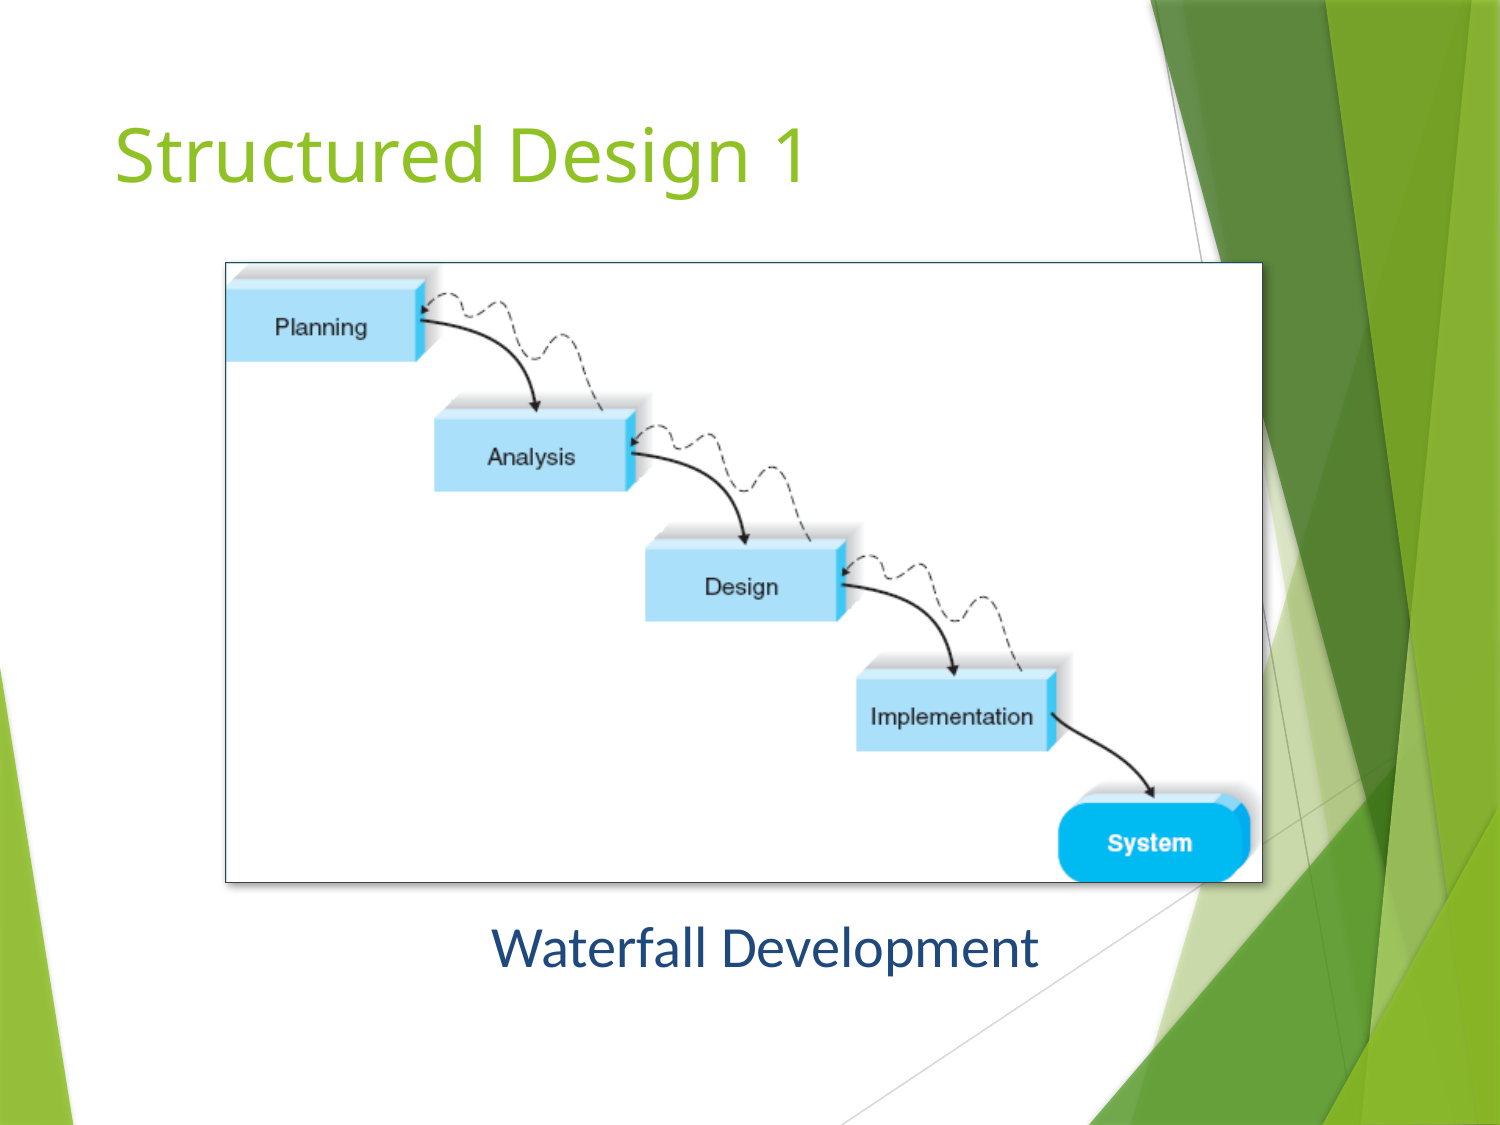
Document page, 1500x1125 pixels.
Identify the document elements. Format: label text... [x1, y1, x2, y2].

text_box Waterfall Development [476, 901, 1055, 987]
title Structured Design 1 [99, 99, 1142, 317]
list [224, 261, 1263, 884]
